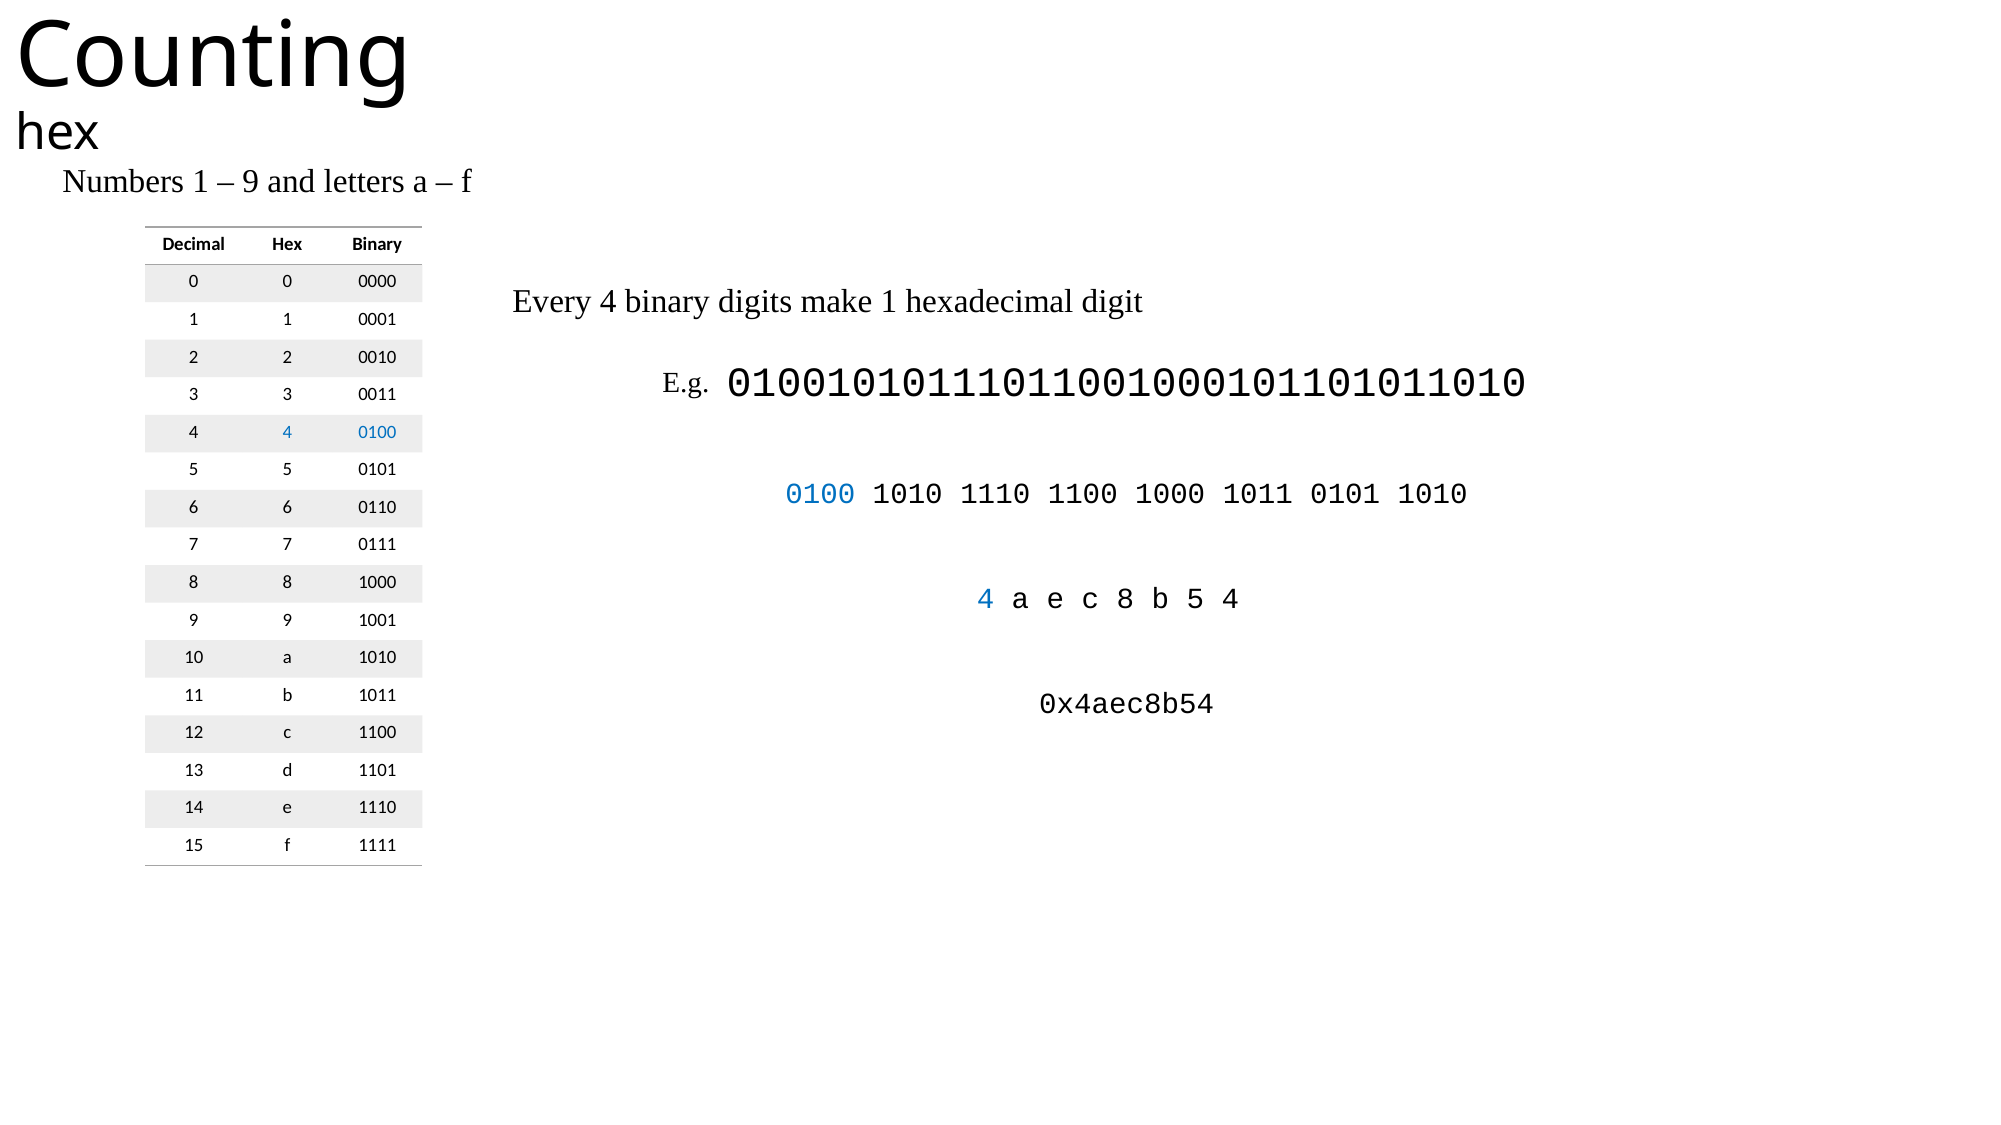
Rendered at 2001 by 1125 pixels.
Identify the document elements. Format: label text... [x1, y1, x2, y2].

table_cell 0000 [332, 265, 422, 302]
table_cell 1110 [332, 790, 422, 828]
table_cell 2 [145, 340, 242, 377]
table_cell 14 [145, 790, 242, 828]
table_cell d [242, 753, 332, 790]
table_cell 0001 [332, 302, 422, 340]
table_cell e [242, 790, 332, 828]
table_cell 1001 [332, 603, 422, 640]
text_box 01001010111011001000101101011010 0100 1010 1110 1100 1000 1011 0101 1010 4 a e c 8 b 5 4 0x4aec8b54 [711, 347, 1542, 727]
table_cell 0100 [332, 415, 422, 452]
table_cell 1010 [332, 640, 422, 678]
table_cell 0011 [332, 377, 422, 415]
table_cell 3 [145, 377, 242, 415]
text_box Counting hex [0, 0, 2000, 193]
table_cell 0010 [332, 340, 422, 377]
table_cell 7 [242, 527, 332, 565]
table_cell 15 [145, 828, 242, 865]
table_header Binary [332, 228, 422, 264]
table_cell 0110 [332, 490, 422, 527]
table_cell 4 [145, 415, 242, 452]
table_cell 4 [242, 415, 332, 452]
table_cell 1000 [332, 565, 422, 603]
table_cell c [242, 715, 332, 753]
table_cell 5 [145, 452, 242, 490]
table_cell 6 [145, 490, 242, 527]
table_cell b [242, 678, 332, 715]
table_cell 0 [242, 265, 332, 302]
table_cell 9 [145, 603, 242, 640]
table_cell 1101 [332, 753, 422, 790]
table_cell 1 [242, 302, 332, 340]
table_cell 9 [242, 603, 332, 640]
text_box Numbers 1 – 9 and letters a – f Every 4 binary digits make 1 hexadecimal digit E.g. [47, 193, 1967, 407]
table_cell 1011 [332, 678, 422, 715]
table_cell 0101 [332, 452, 422, 490]
table_cell 8 [145, 565, 242, 603]
table_cell 12 [145, 715, 242, 753]
table_cell 8 [242, 565, 332, 603]
table_cell 3 [242, 377, 332, 415]
table_cell 2 [242, 340, 332, 377]
table_cell 5 [242, 452, 332, 490]
table_header Decimal [145, 228, 242, 264]
table_cell 13 [145, 753, 242, 790]
table_cell 1 [145, 302, 242, 340]
table_cell 7 [145, 527, 242, 565]
table_cell 11 [145, 678, 242, 715]
table_header Hex [242, 228, 332, 264]
table_cell a [242, 640, 332, 678]
table_cell f [242, 828, 332, 865]
table_cell 6 [242, 490, 332, 527]
table_cell 0 [145, 265, 242, 302]
table_cell 0111 [332, 527, 422, 565]
table_cell 1111 [332, 828, 422, 865]
table_cell 1100 [332, 715, 422, 753]
table_cell 10 [145, 640, 242, 678]
